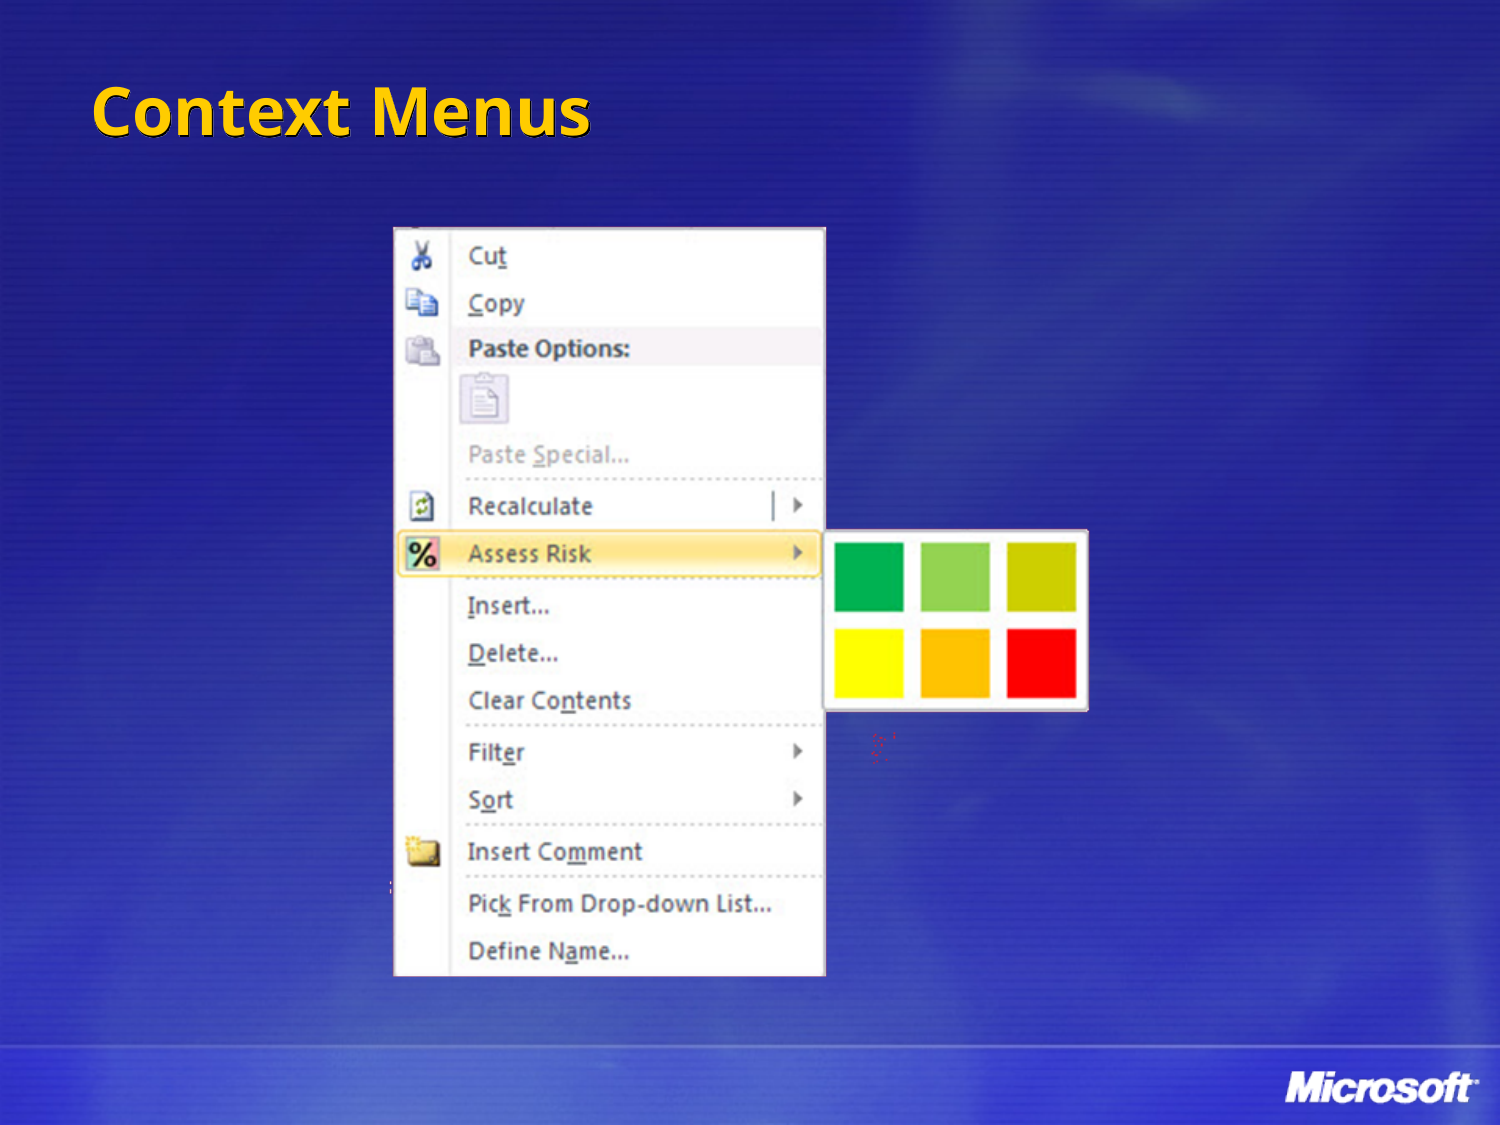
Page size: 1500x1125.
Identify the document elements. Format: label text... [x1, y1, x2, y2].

picture [0, 0, 1500, 1125]
title Context Menus [74, 14, 1426, 203]
